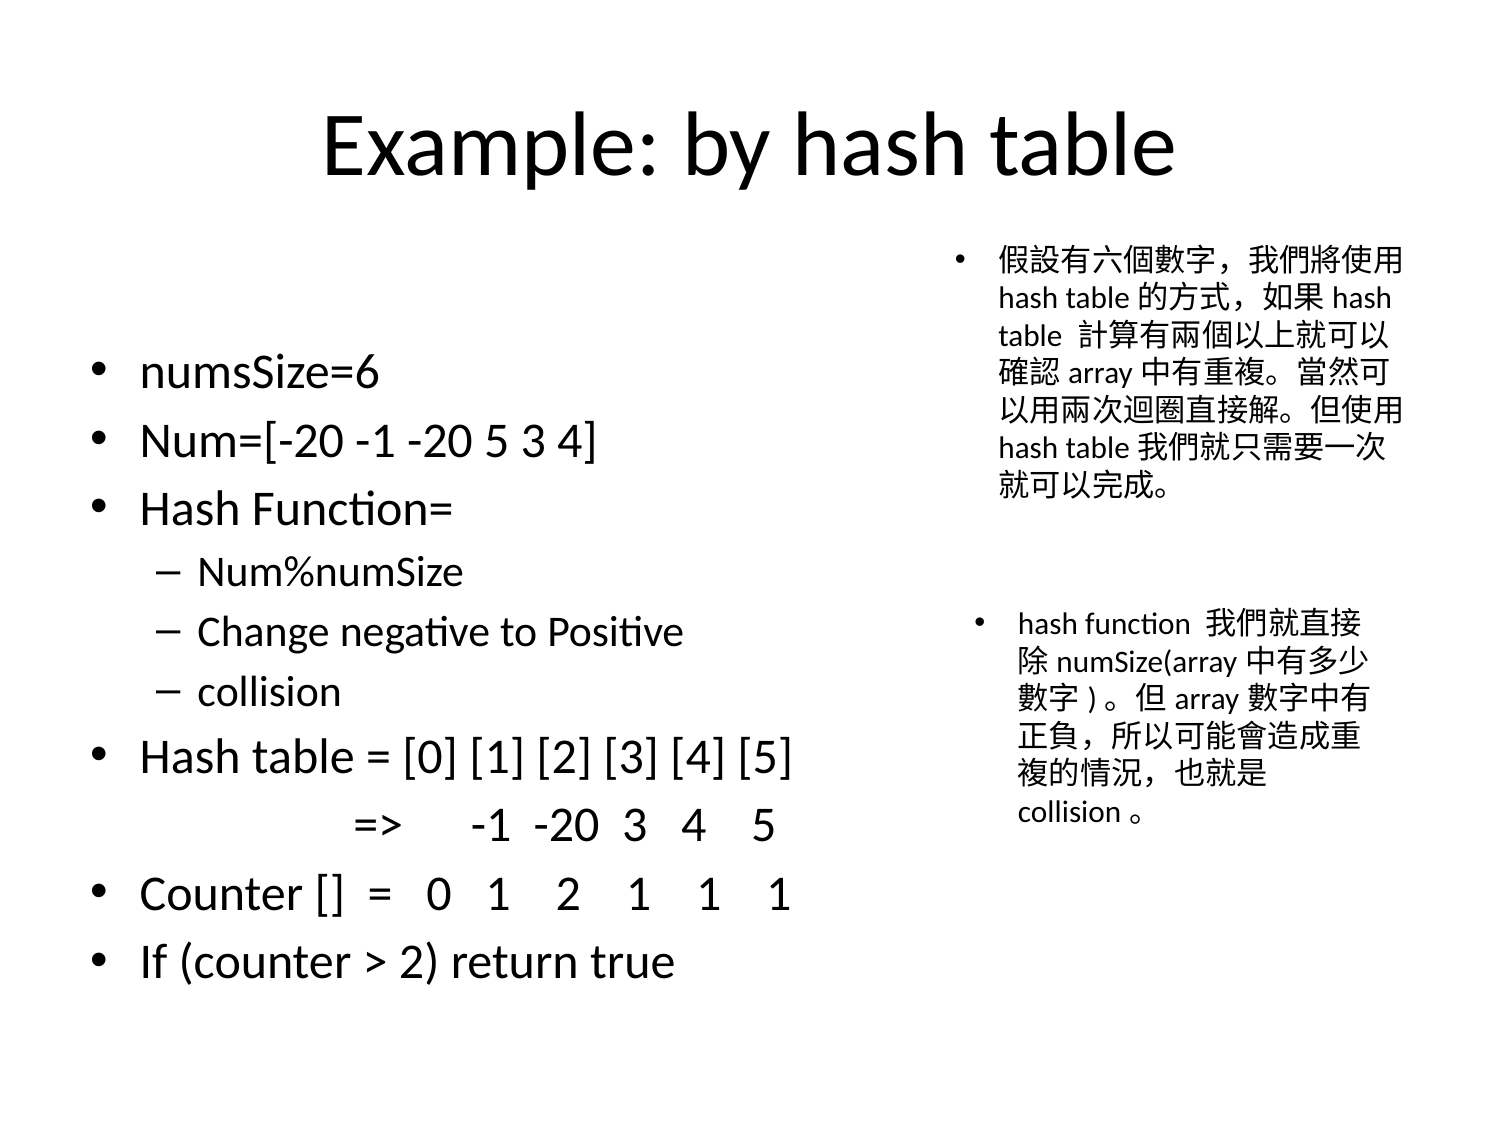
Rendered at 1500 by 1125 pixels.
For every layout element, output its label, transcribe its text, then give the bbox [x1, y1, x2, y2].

title Example: by hash table [75, 45, 1425, 233]
list 假設有六個數字，我們將使用hash table的方式，如果hash table 計算有兩個以上就可以確認array中有重複。當然可以用兩次迴圈直接解。但使用hash table我們就只需要一次就可以完成。 [926, 232, 1425, 514]
list hash function 我們就直接除numSize(array中有多少數字)。但array數字中有正負，所以可能會造成重複的情況，也就是collision。 [946, 596, 1406, 878]
list numsSize=6 Num=[-20 -1 -20 5 3 4] Hash Function= Num%numSize Change negative to Positive collision Hash table = [0] [1] [2] [3] [4] [5] => -1 -20 3 4 5 Counter [] = 0 1 2 1 1 1 If (counter > 2) return true [75, 262, 1425, 1005]
